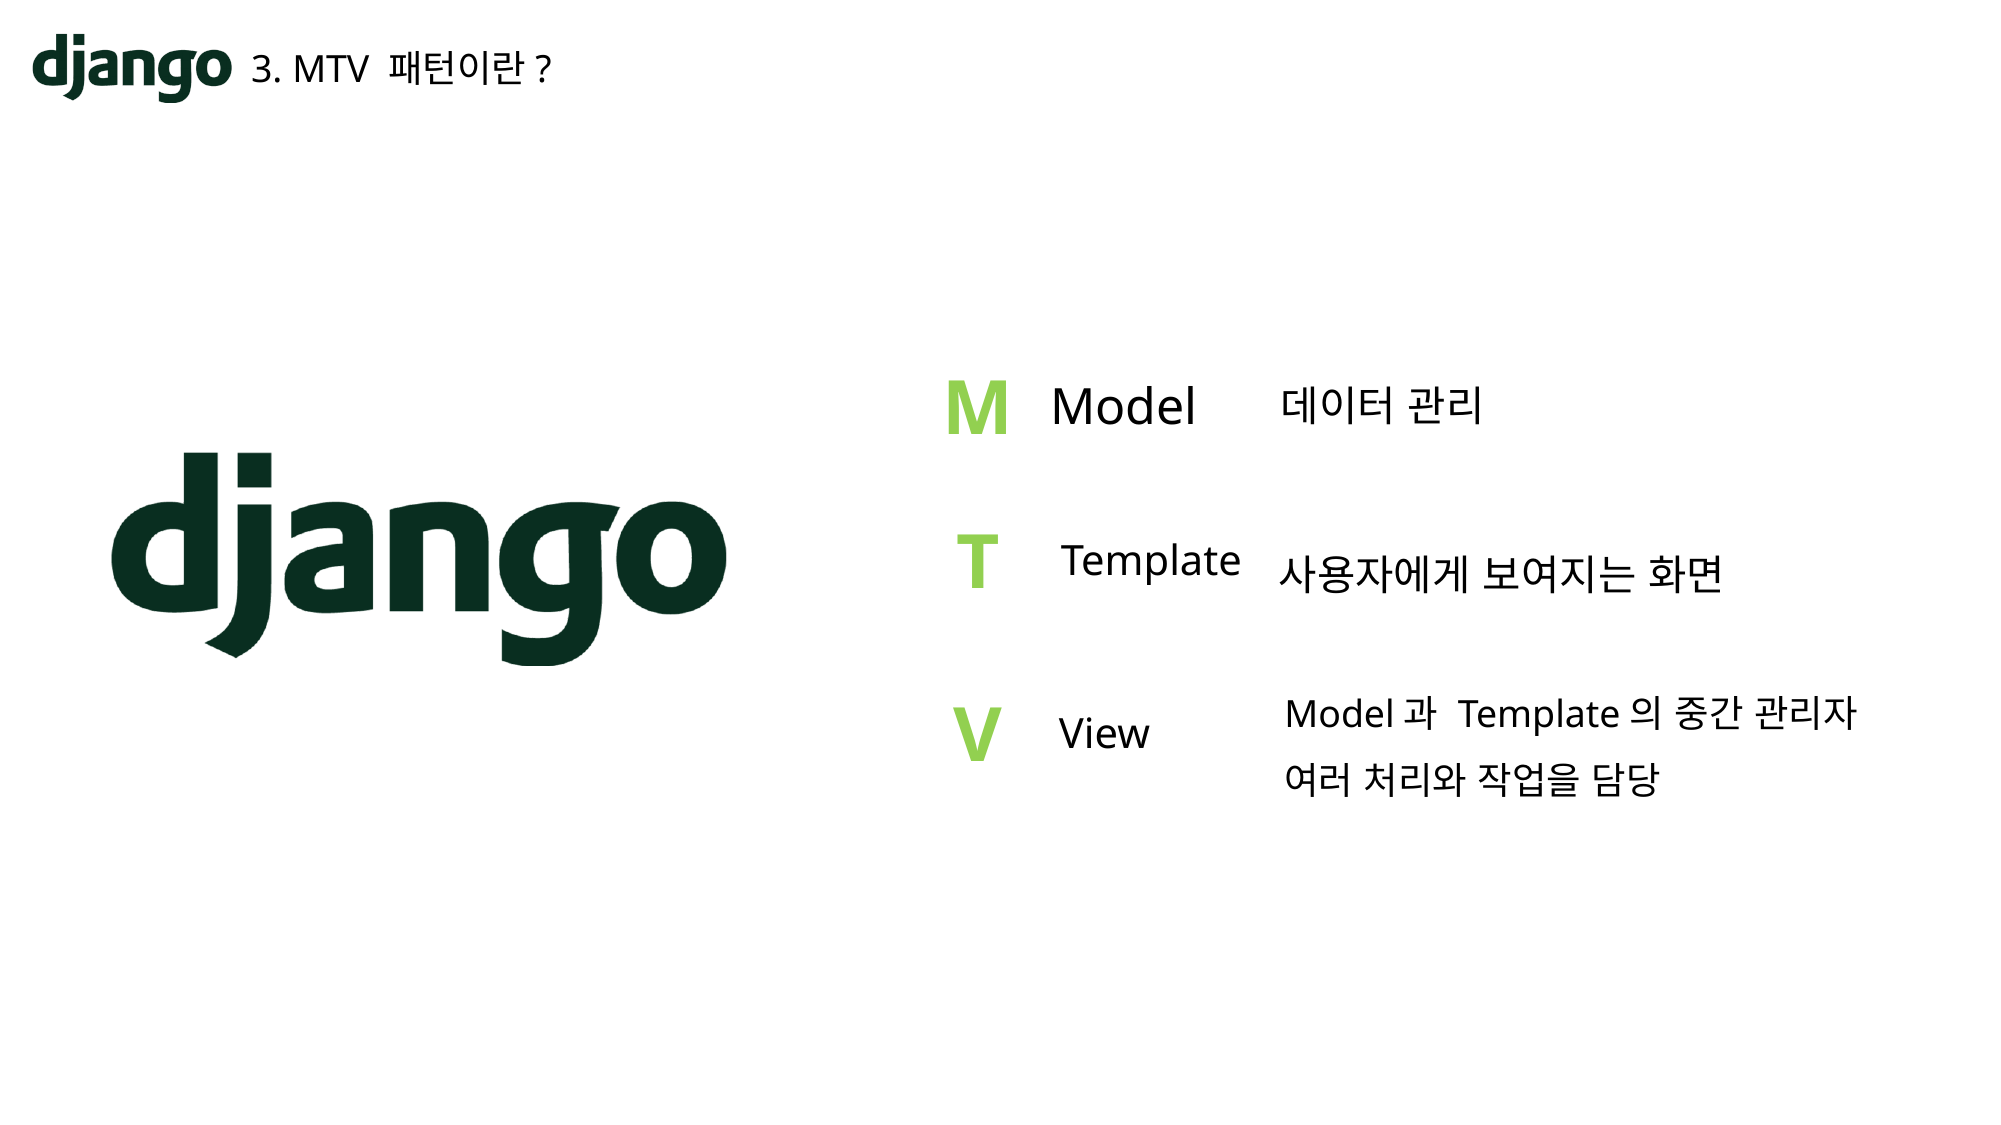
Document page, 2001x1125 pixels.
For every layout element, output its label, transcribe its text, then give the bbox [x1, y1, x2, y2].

picture [32, 33, 233, 103]
text_box 3. MTV 패턴이란? [236, 38, 567, 98]
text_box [914, 351, 1499, 458]
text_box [914, 505, 1737, 612]
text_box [914, 659, 1876, 806]
picture [109, 451, 728, 666]
